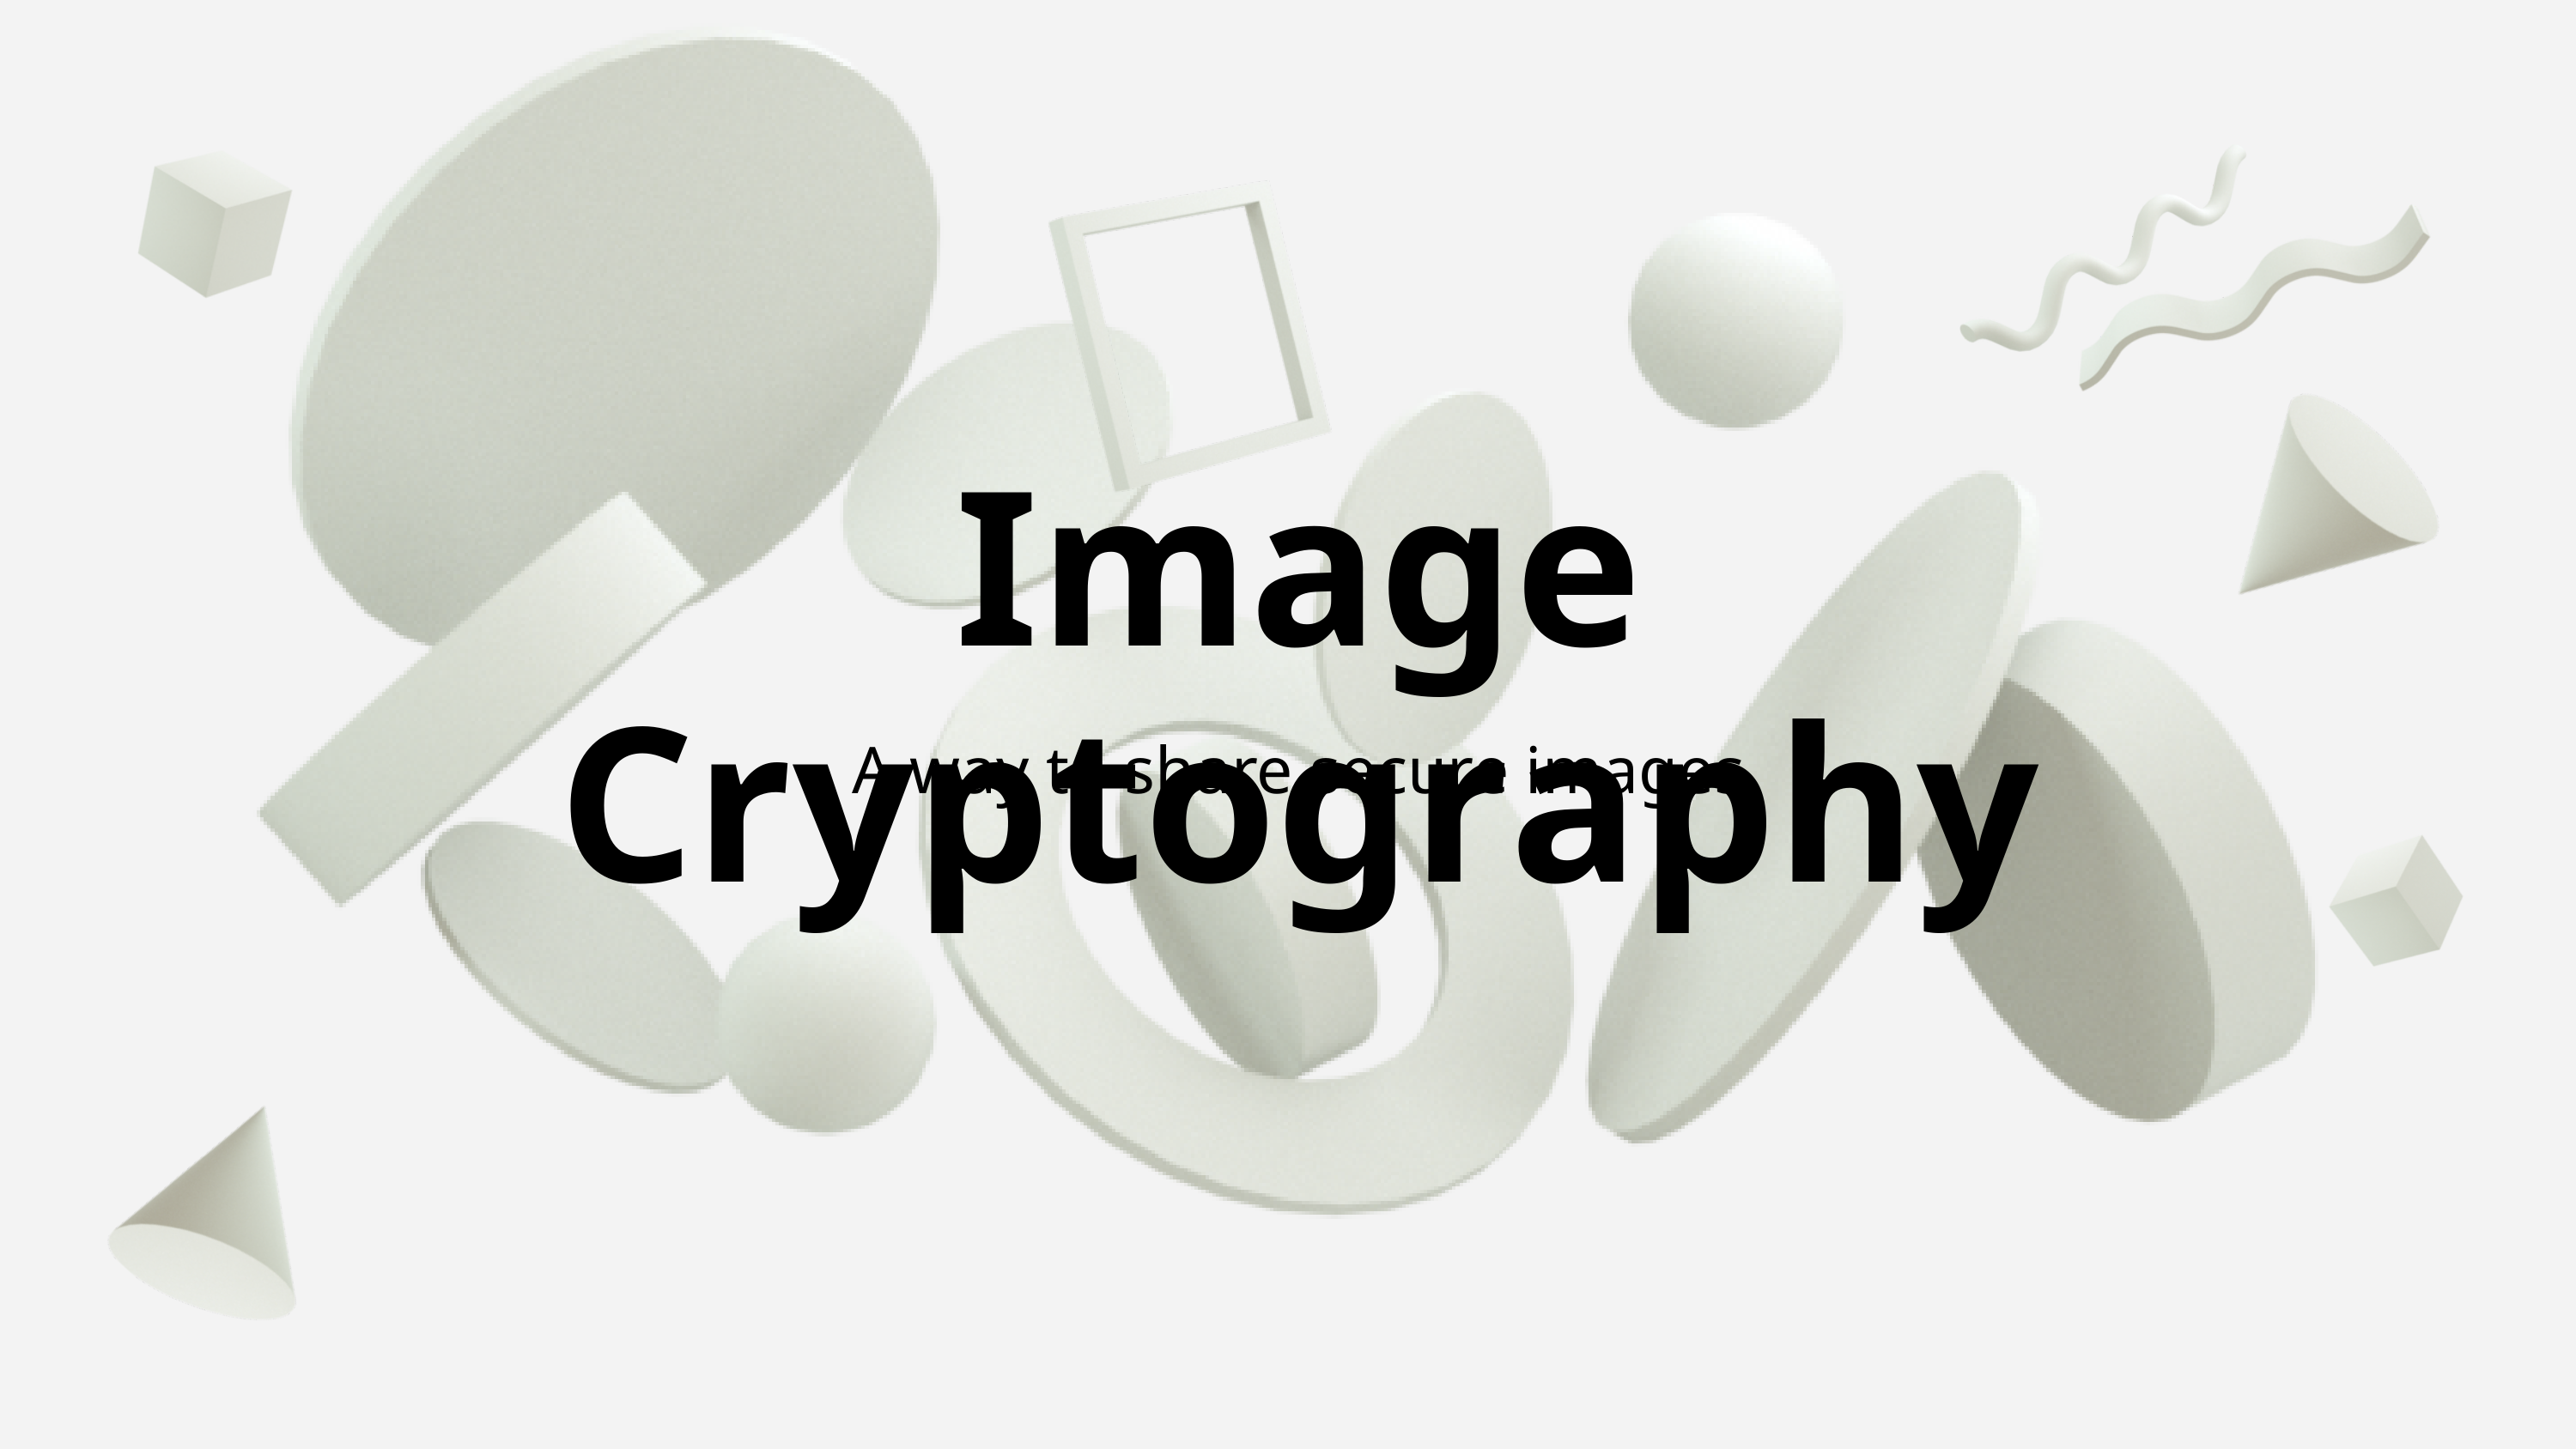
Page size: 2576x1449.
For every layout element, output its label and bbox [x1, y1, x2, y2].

text_box [240, 452, 2358, 801]
picture [100, 801, 2489, 1370]
picture [137, 23, 2445, 586]
